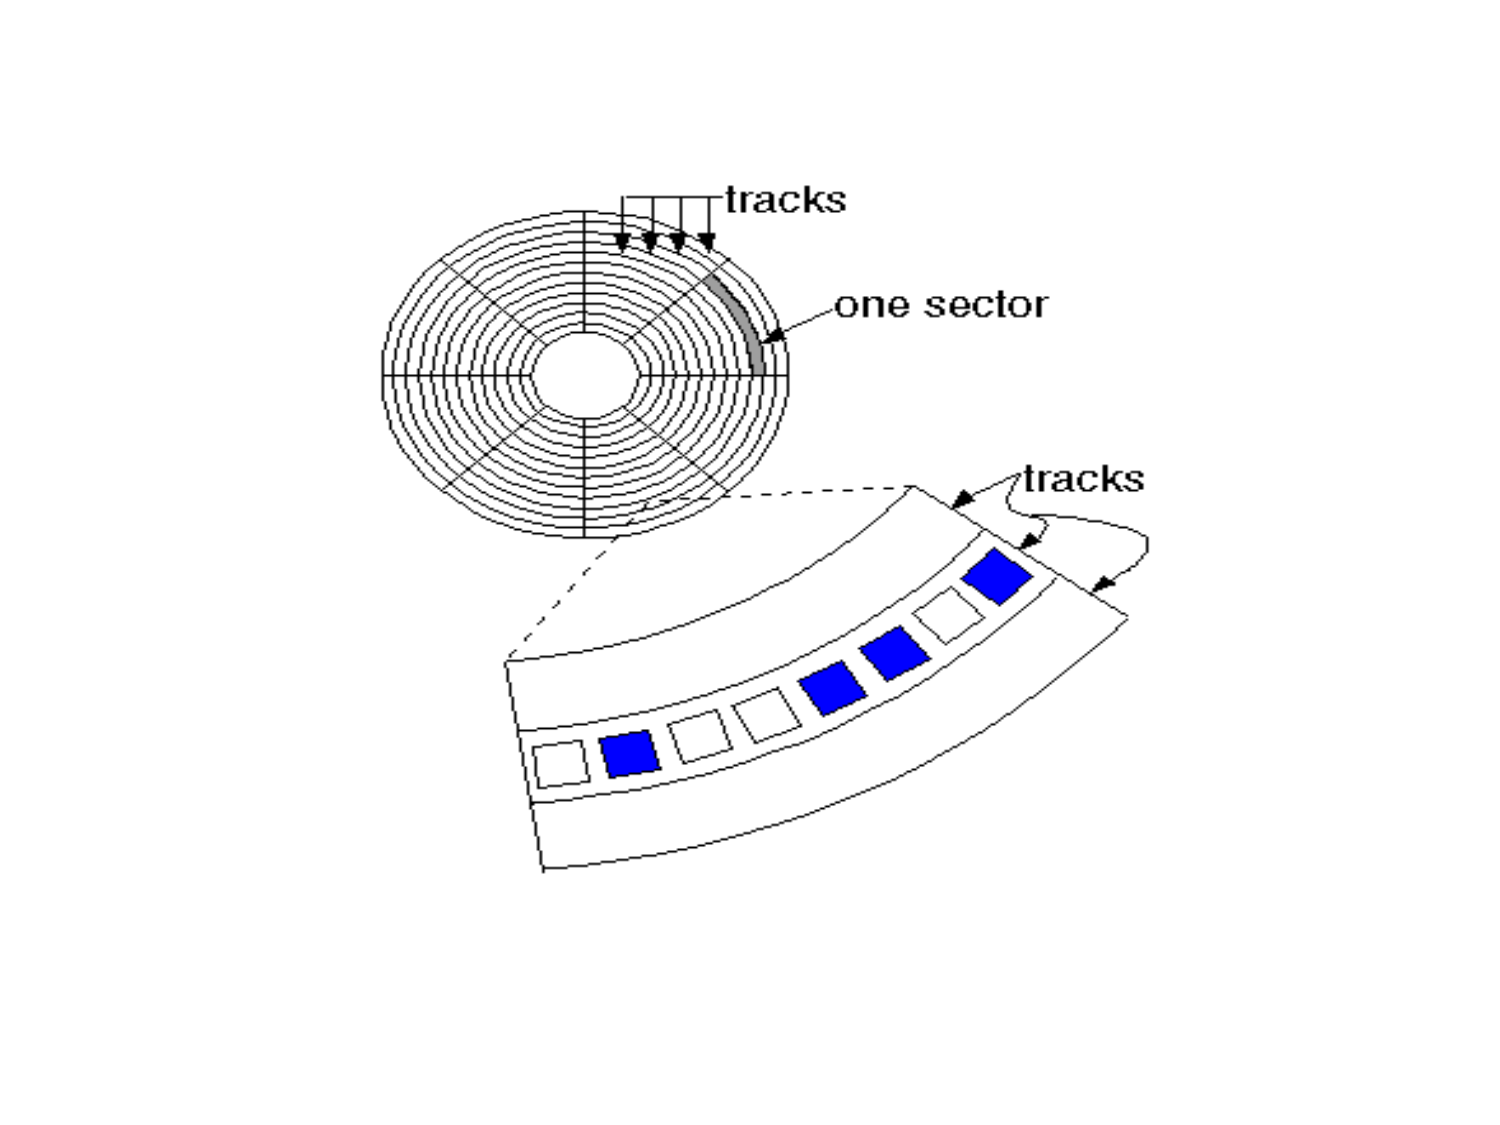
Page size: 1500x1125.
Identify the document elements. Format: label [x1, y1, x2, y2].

picture [362, 174, 1162, 887]
